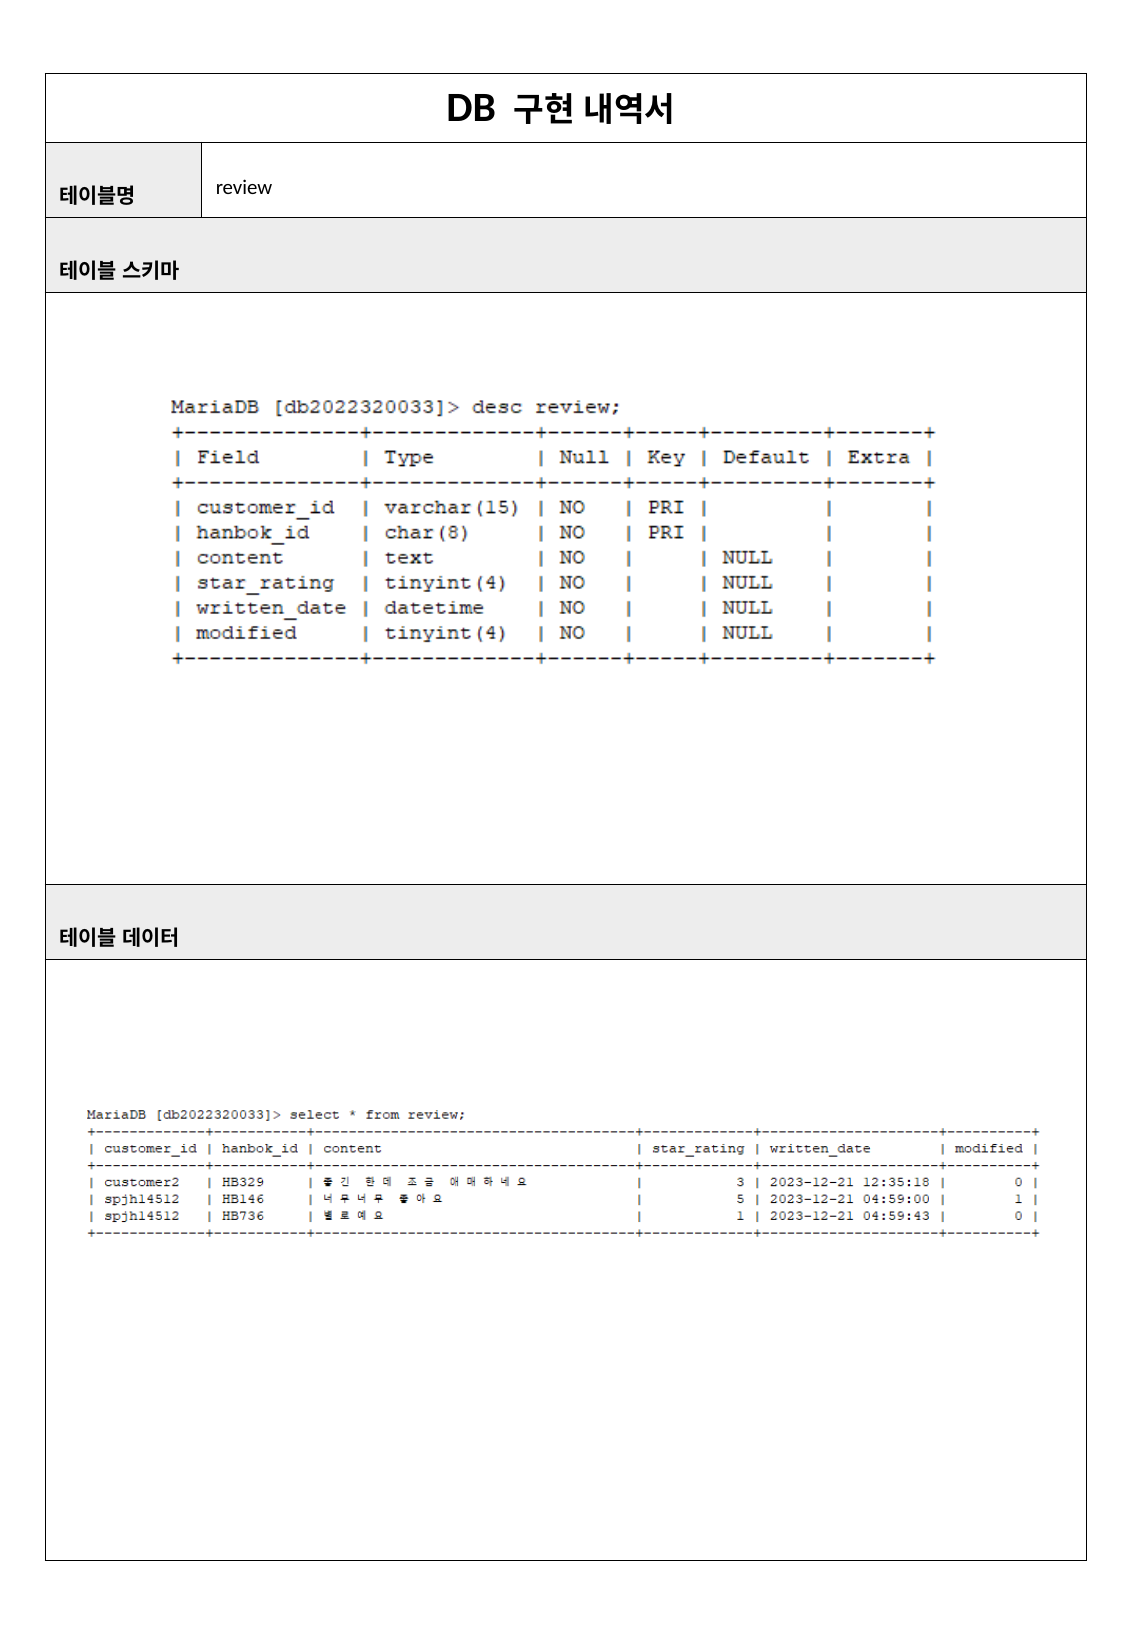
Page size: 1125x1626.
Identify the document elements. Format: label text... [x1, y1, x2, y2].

picture [84, 1105, 1047, 1240]
table_cell 테이블 데이터 [46, 885, 1086, 959]
table_cell 테이블 스키마 [46, 218, 1086, 292]
picture [167, 385, 964, 672]
table_header DB 구현 내역서 [46, 74, 1086, 142]
table_cell 테이블명 [46, 143, 201, 217]
table_cell review [202, 143, 1086, 217]
table_cell [46, 960, 1086, 1560]
table_cell [46, 293, 1086, 884]
